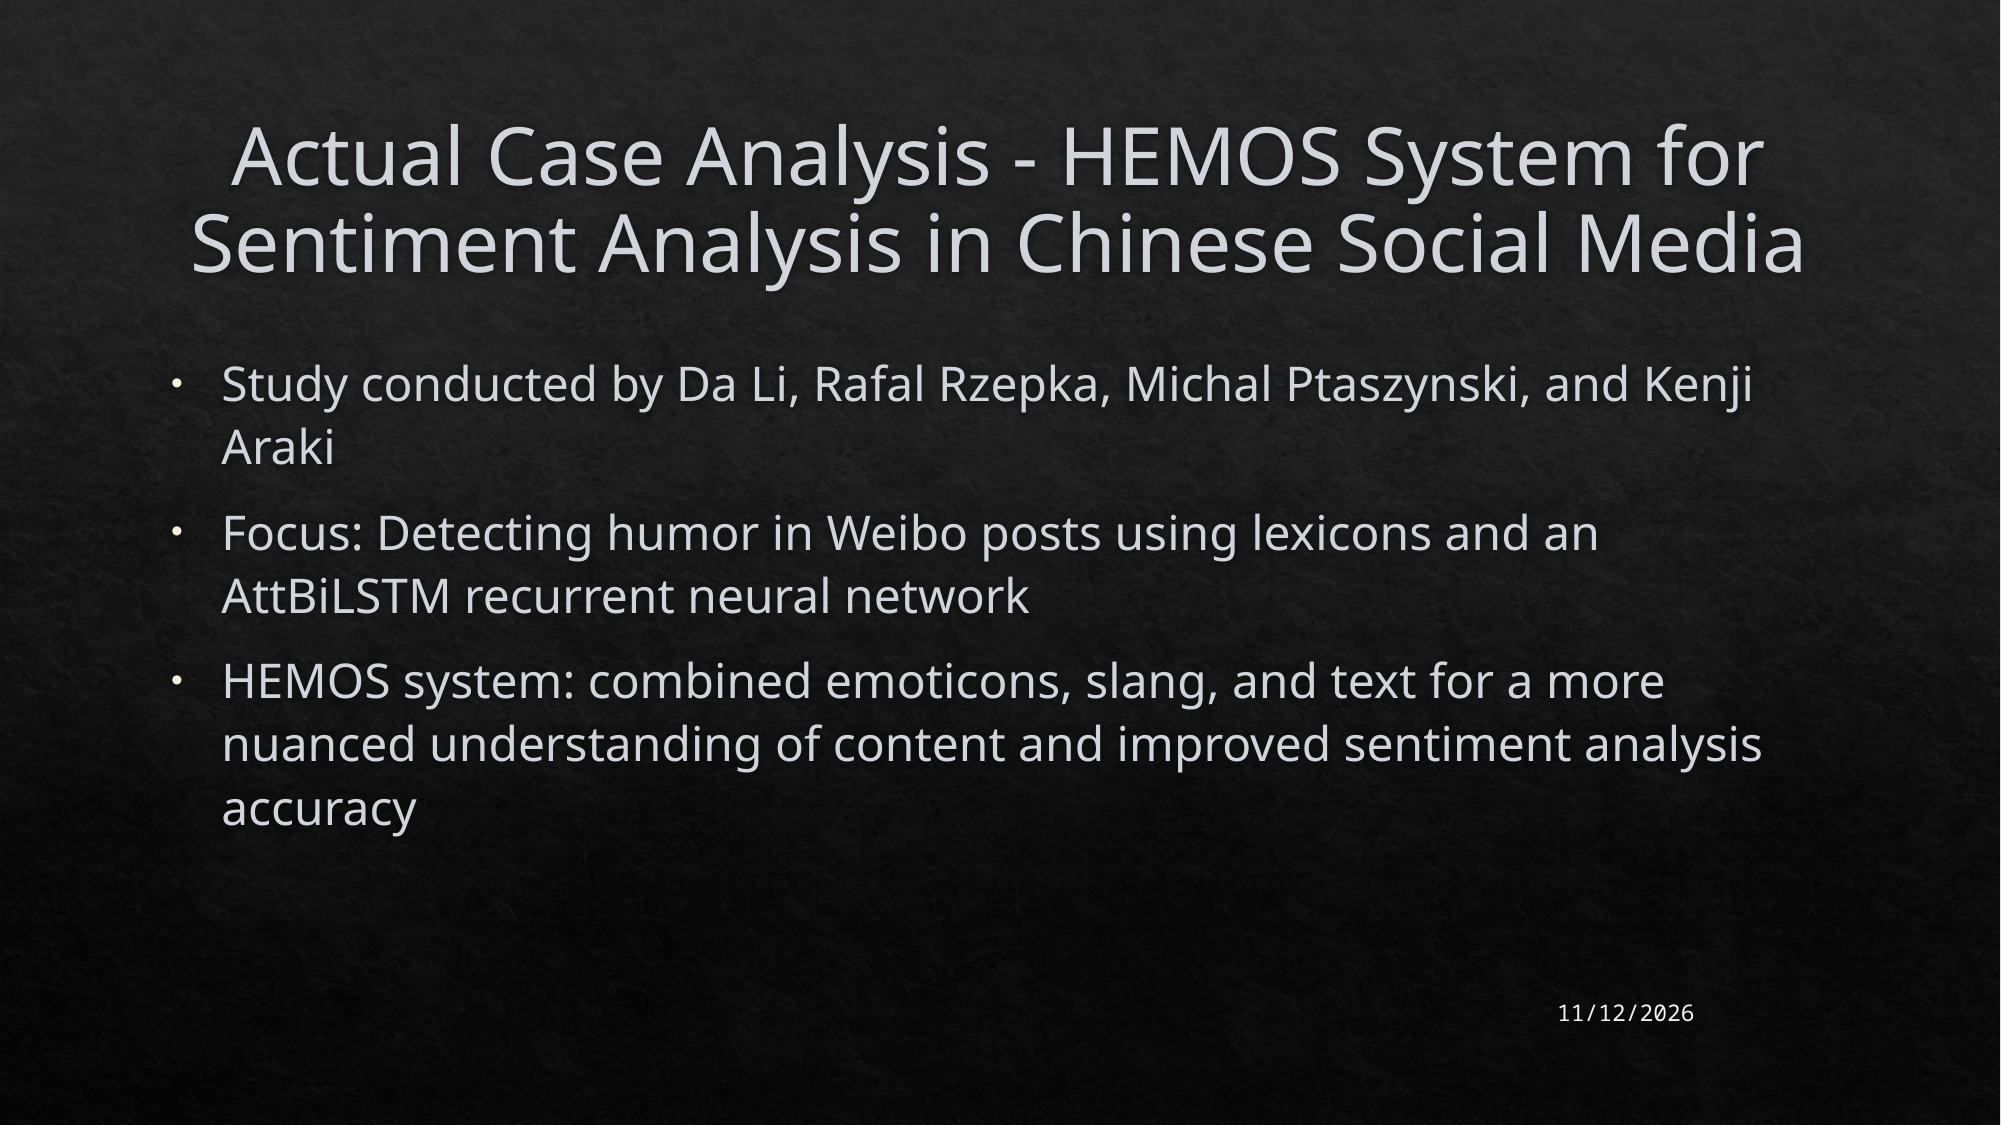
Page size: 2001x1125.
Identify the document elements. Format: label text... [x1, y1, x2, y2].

title Actual Case Analysis - HEMOS System for Sentiment Analysis in Chinese Social Media [149, 99, 1849, 307]
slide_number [1259, 984, 1710, 1045]
list Study conducted by Da Li, Rafal Rzepka, Michal Ptaszynski, and Kenji Araki Focus: Detecting humor in Weibo posts using lexicons and an AttBiLSTM recurrent neural network HEMOS system: combined emoticons, slang, and text for a more nuanced understanding of content and improved sentiment analysis accuracy [149, 340, 1849, 950]
